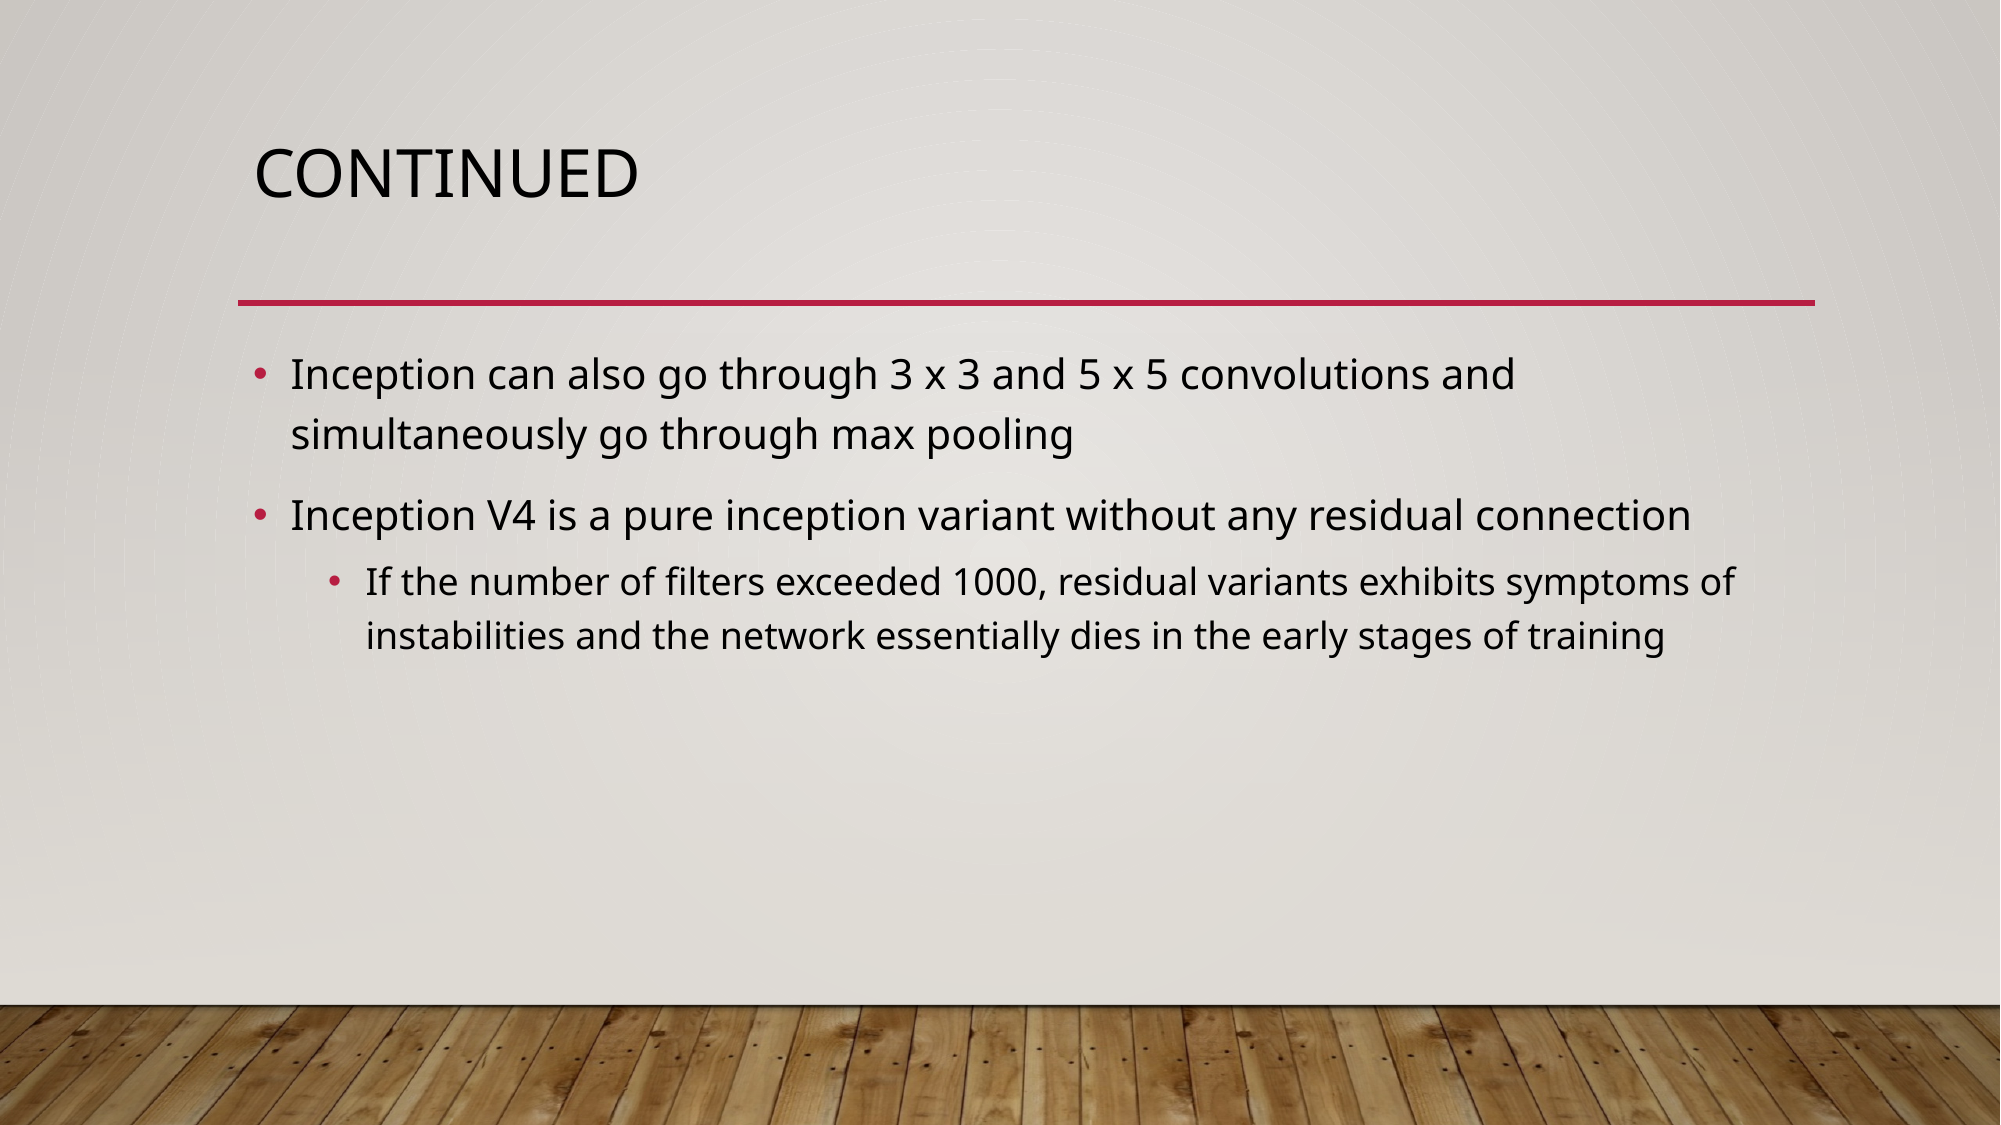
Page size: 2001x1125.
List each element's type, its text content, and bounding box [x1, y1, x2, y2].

list Inception can also go through 3 x 3 and 5 x 5 convolutions and simultaneously go through max pooling Inception V4 is a pure inception variant without any residual connection If the number of filters exceeded 1000, residual variants exhibits symptoms of instabilities and the network essentially dies in the early stages of training [238, 330, 1814, 897]
picture [0, 1005, 2000, 1125]
title Continued [238, 131, 1814, 305]
